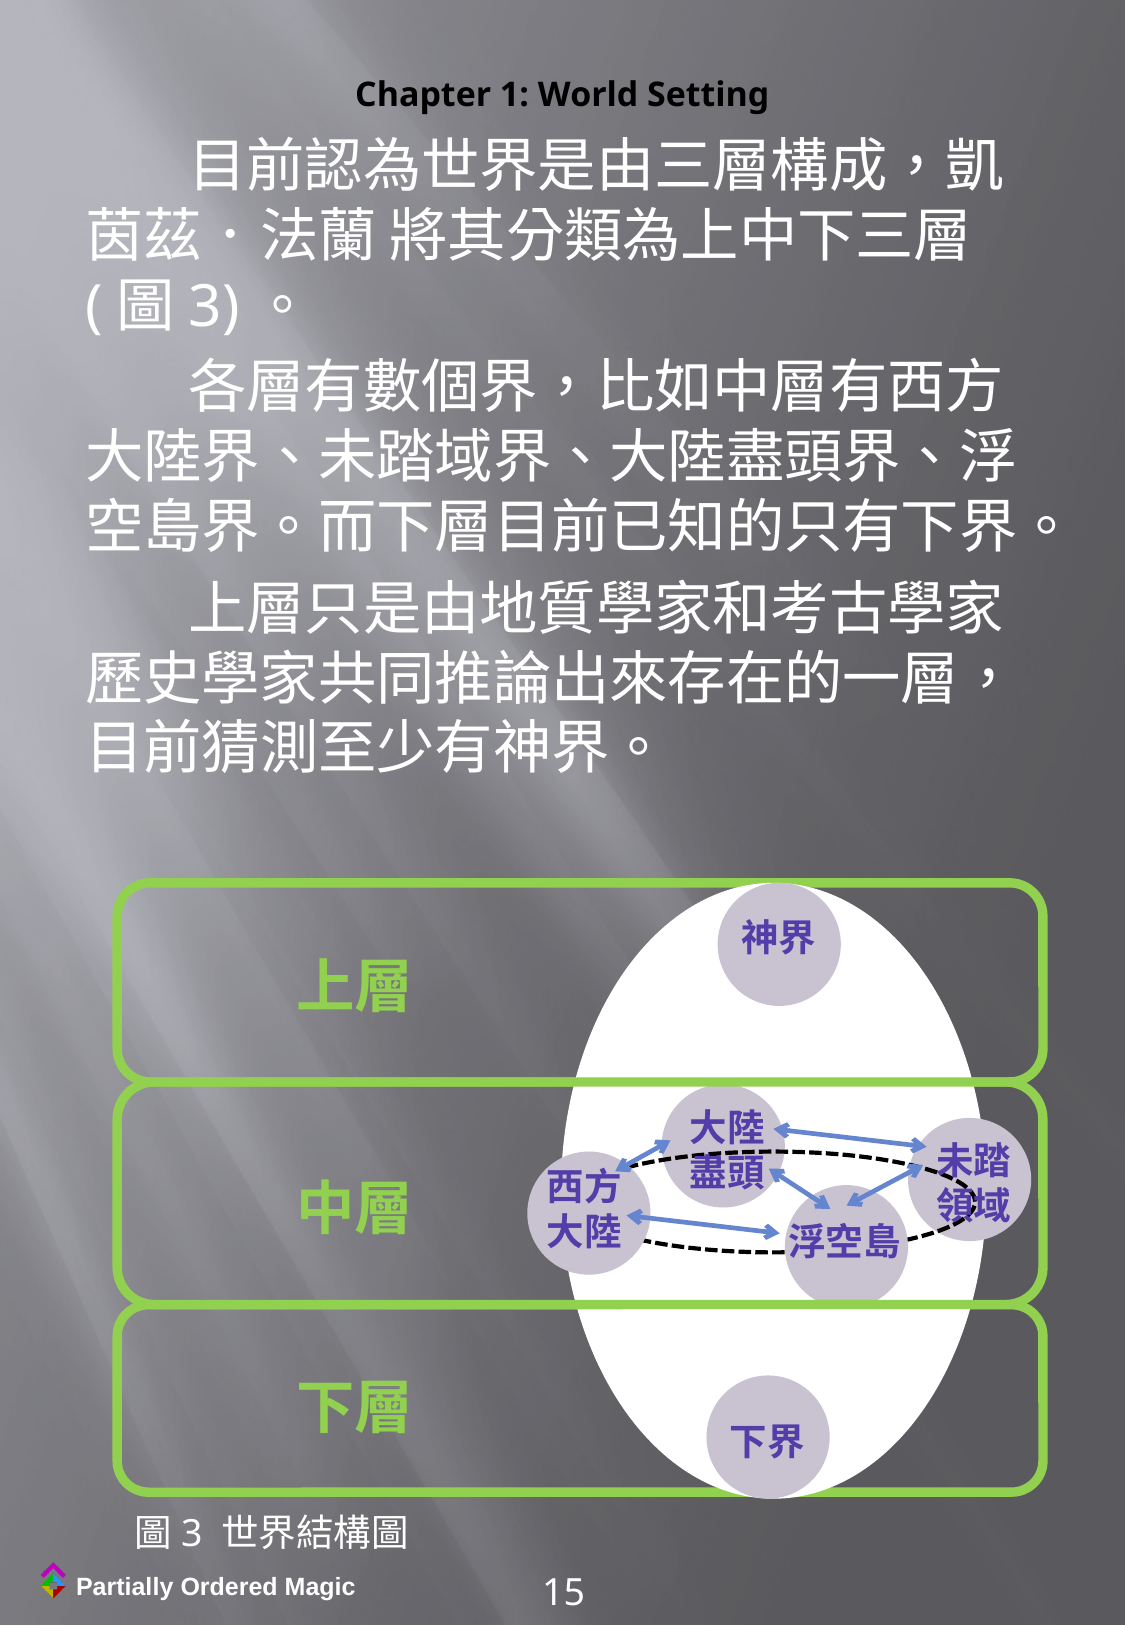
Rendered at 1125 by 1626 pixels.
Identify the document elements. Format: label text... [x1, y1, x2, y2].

title Chapter 1: World Setting [56, 65, 1069, 121]
text_box [115, 1304, 527, 1495]
text_box [115, 880, 1020, 1082]
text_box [527, 882, 1032, 1499]
text_box 圖3 世界結構圖 [120, 1501, 424, 1562]
text_box [115, 1079, 527, 1307]
list 目前認為世界是由三層構成，凱茵茲．法蘭 將其分類為上中下三層(圖3)。 各層有數個界，比如中層有西方大陸界、未踏域界、大陸盡頭界、浮空島界。而下層目前已知的只有下界。 上層只是由地質學家和考古學家歷史學家共同推論出來存在的一層，目前猜測至少有神界。 [56, 121, 1069, 1495]
picture [35, 1562, 71, 1598]
